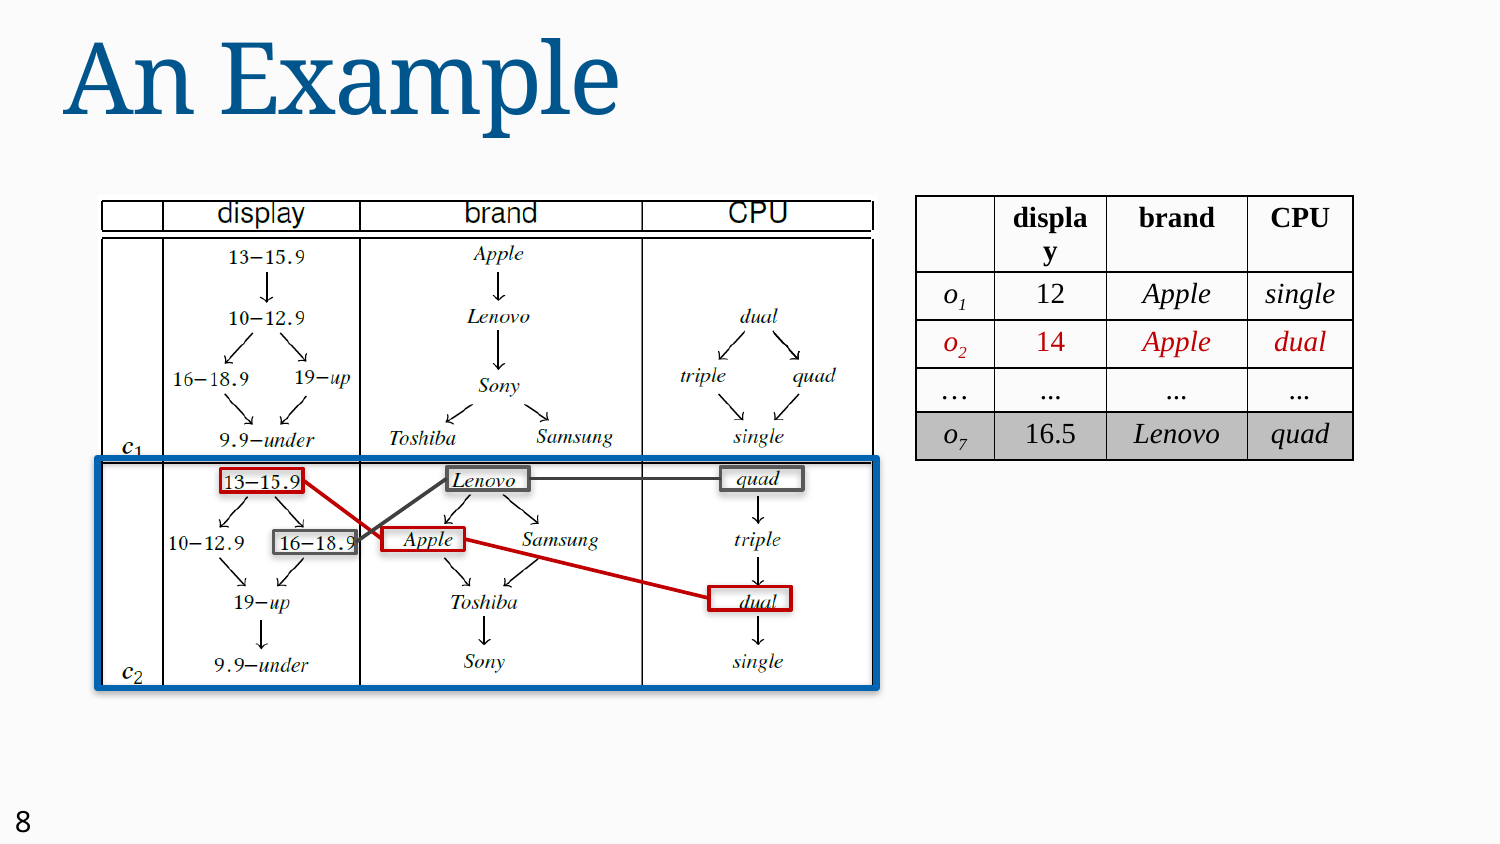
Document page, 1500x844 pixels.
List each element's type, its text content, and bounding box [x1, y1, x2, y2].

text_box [302, 479, 352, 540]
table_cell ... [1248, 369, 1352, 411]
table_cell 12 [995, 273, 1106, 319]
table_cell single [1248, 273, 1352, 319]
table_cell Apple [1107, 321, 1247, 367]
table_cell o2 [917, 321, 994, 367]
table_header CPU [1248, 197, 1352, 271]
table_cell o7 [917, 413, 994, 459]
table_cell o1 [917, 273, 994, 319]
table_cell ... [1107, 369, 1247, 411]
title An Example [63, 28, 1436, 139]
table_cell Apple [1107, 273, 1247, 319]
table_cell 14 [995, 321, 1106, 367]
table_header brand [1107, 197, 1247, 271]
picture [97, 195, 877, 689]
table_header [917, 197, 994, 271]
table_cell ... [995, 369, 1106, 411]
table_cell Lenovo [1107, 413, 1247, 459]
table_cell dual [1248, 321, 1352, 367]
table_cell quad [1248, 413, 1352, 459]
table_cell 16.5 [995, 413, 1106, 459]
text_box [355, 478, 448, 543]
text_box 8 [0, 796, 350, 842]
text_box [464, 538, 709, 599]
table_header display [995, 197, 1106, 271]
table_cell … [917, 369, 994, 411]
